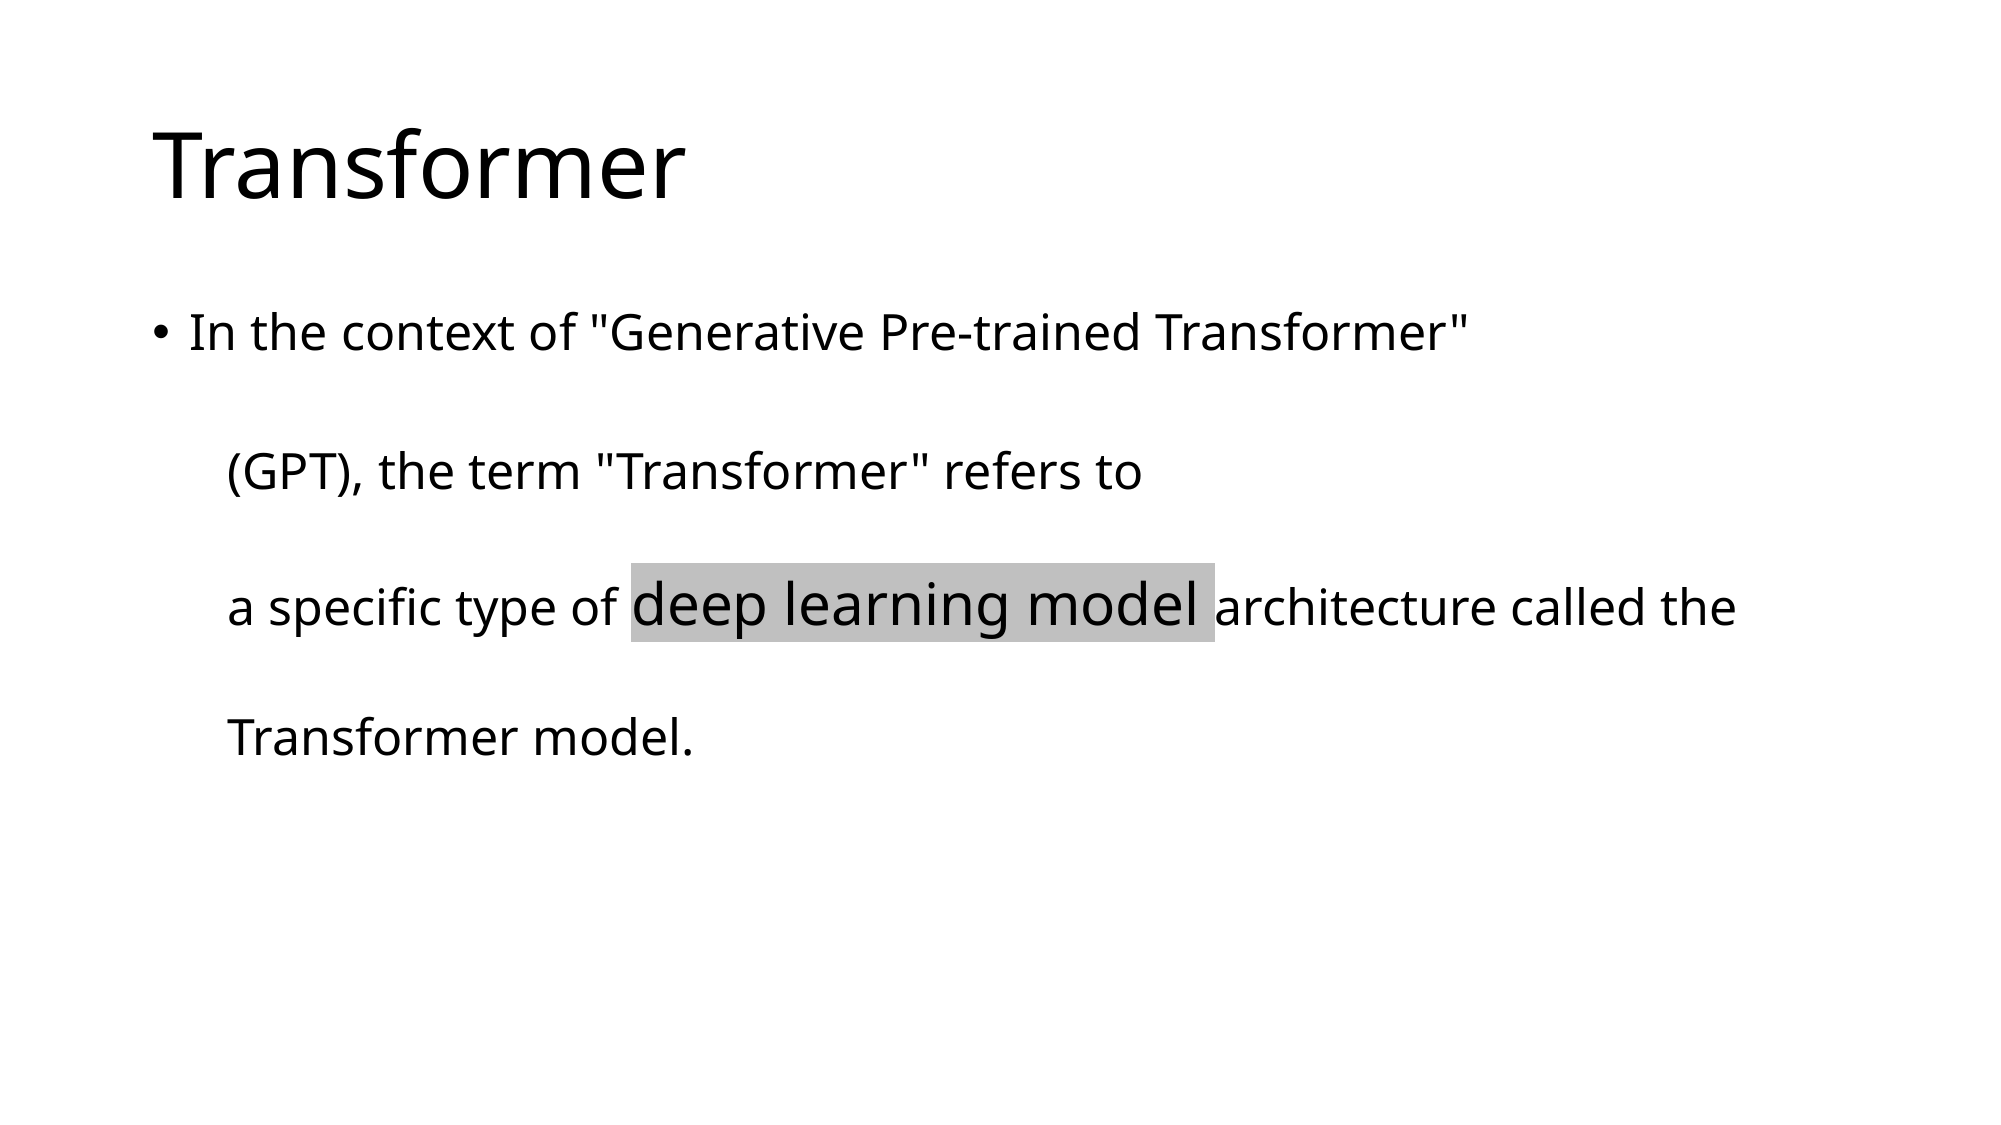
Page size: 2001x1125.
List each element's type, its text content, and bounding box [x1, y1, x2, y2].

list In the context of "Generative Pre-trained Transformer" (GPT), the term "Transformer" refers to a specific type of deep learning model architecture called the Transformer model. [137, 299, 1863, 1014]
title Transformer [137, 59, 1863, 278]
